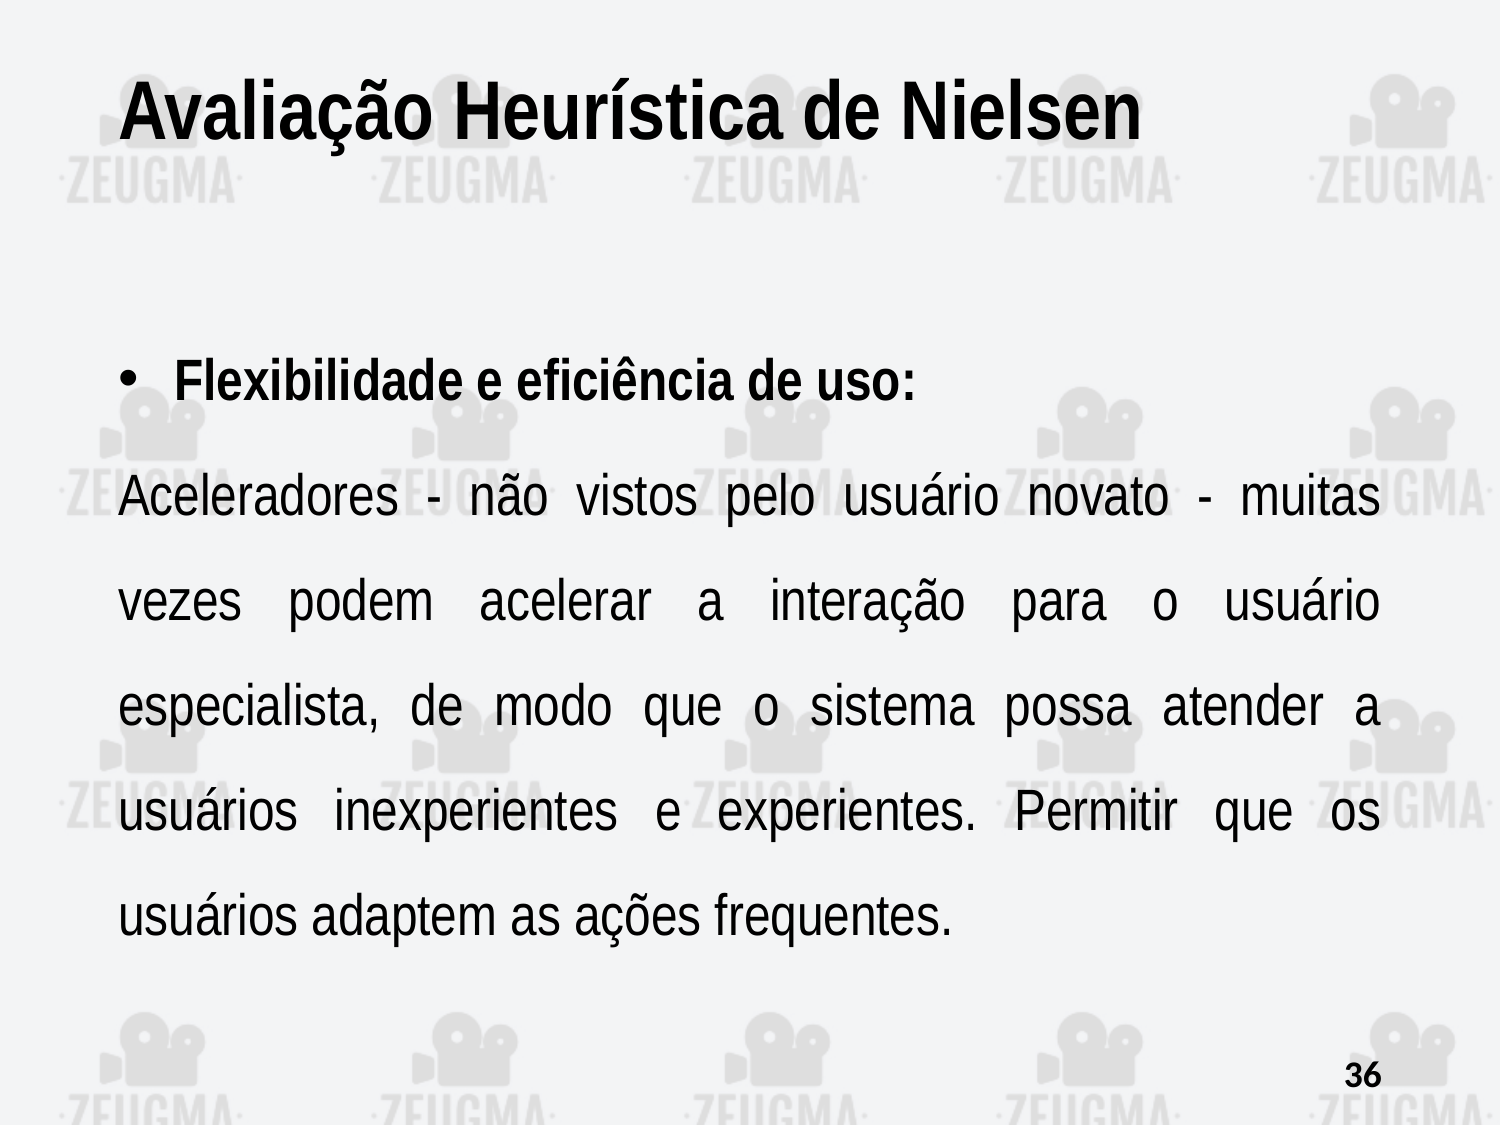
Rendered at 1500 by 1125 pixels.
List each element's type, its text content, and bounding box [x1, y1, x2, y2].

title Avaliação Heurística de Nielsen [103, 59, 1397, 278]
slide_number 36 [1059, 1042, 1397, 1103]
list Flexibilidade e eficiência de uso: Aceleradores - não vistos pelo usuário novato - muitas vezes podem acelerar a interação para o usuário especialista, de modo que o sistema possa atender a usuários inexperientes e experientes. Permitir que os usuários adaptem as ações frequentes. [103, 299, 1397, 1014]
